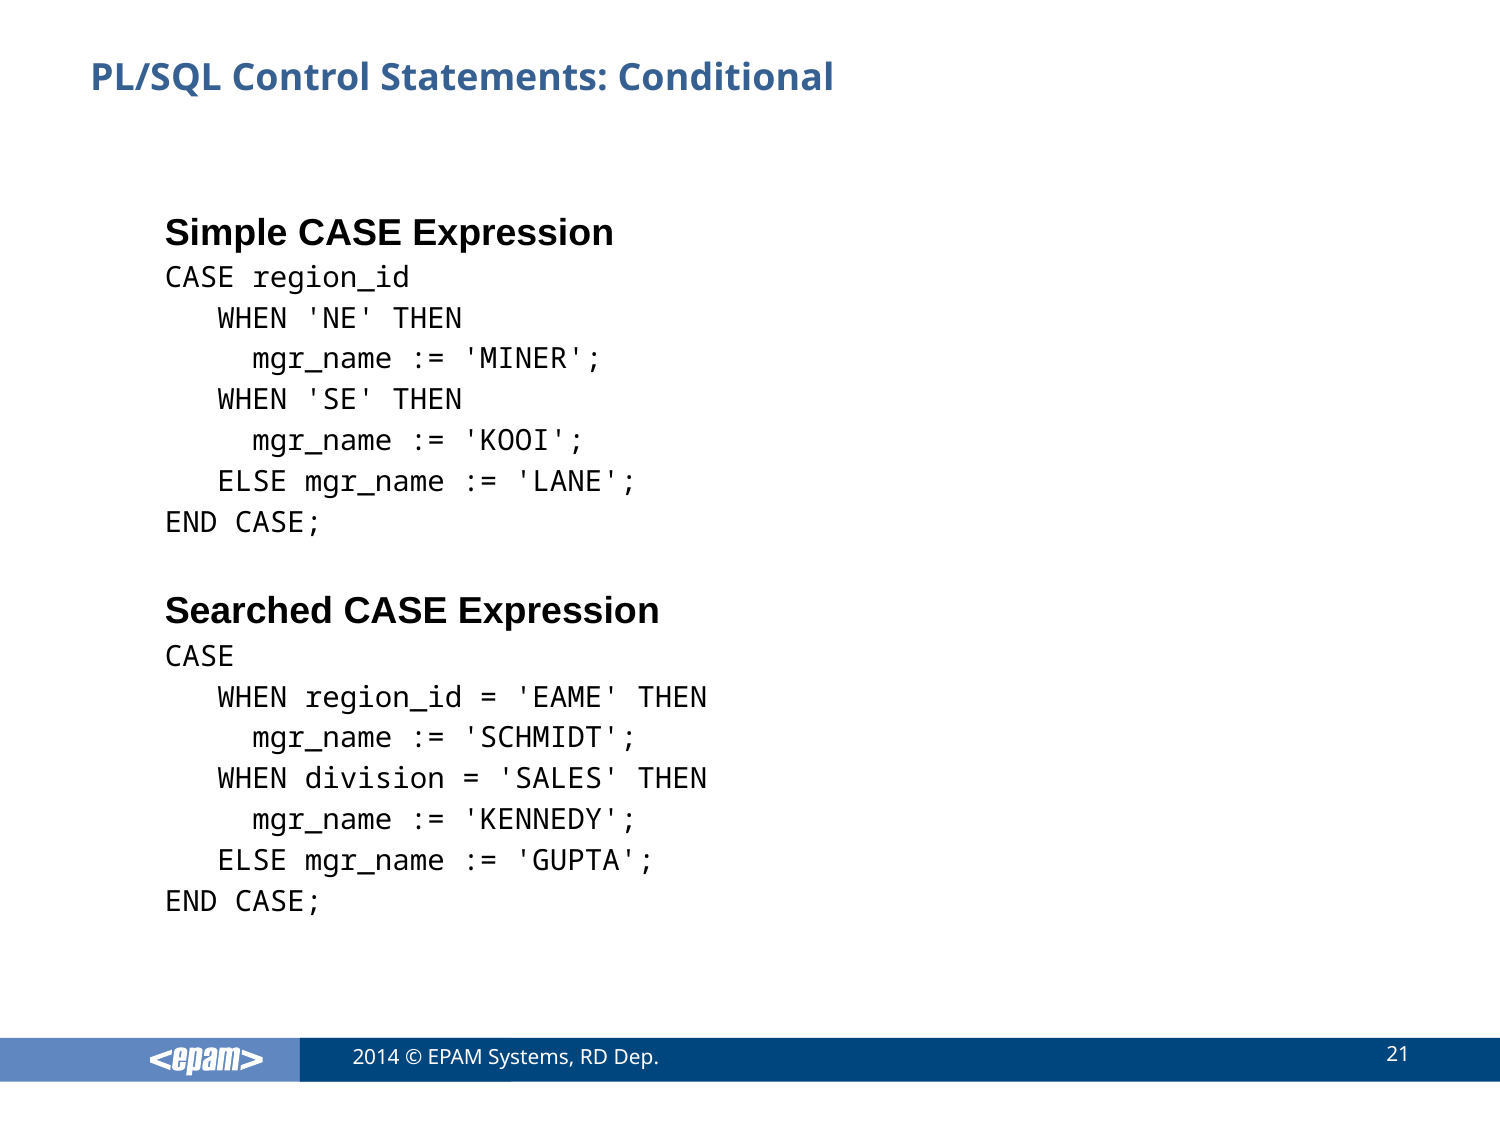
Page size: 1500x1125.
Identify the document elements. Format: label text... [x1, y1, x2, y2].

footer 2014 © EPAM Systems, RD Dep. [337, 1028, 738, 1088]
slide_number 21 [1262, 1025, 1425, 1085]
title PL/SQL Control Statements: Conditional [75, 45, 1425, 163]
list Simple CASE Expression CASE region_id WHEN 'NE' THEN mgr_name := 'MINER'; WHEN 'SE' THEN mgr_name := 'KOOI'; ELSE mgr_name := 'LANE'; END CASE; Searched CASE Expression CASE WHEN region_id = 'EAME' THEN mgr_name := 'SCHMIDT'; WHEN division = 'SALES' THEN mgr_name := 'KENNEDY'; ELSE mgr_name := 'GUPTA'; END CASE; [150, 200, 1350, 988]
